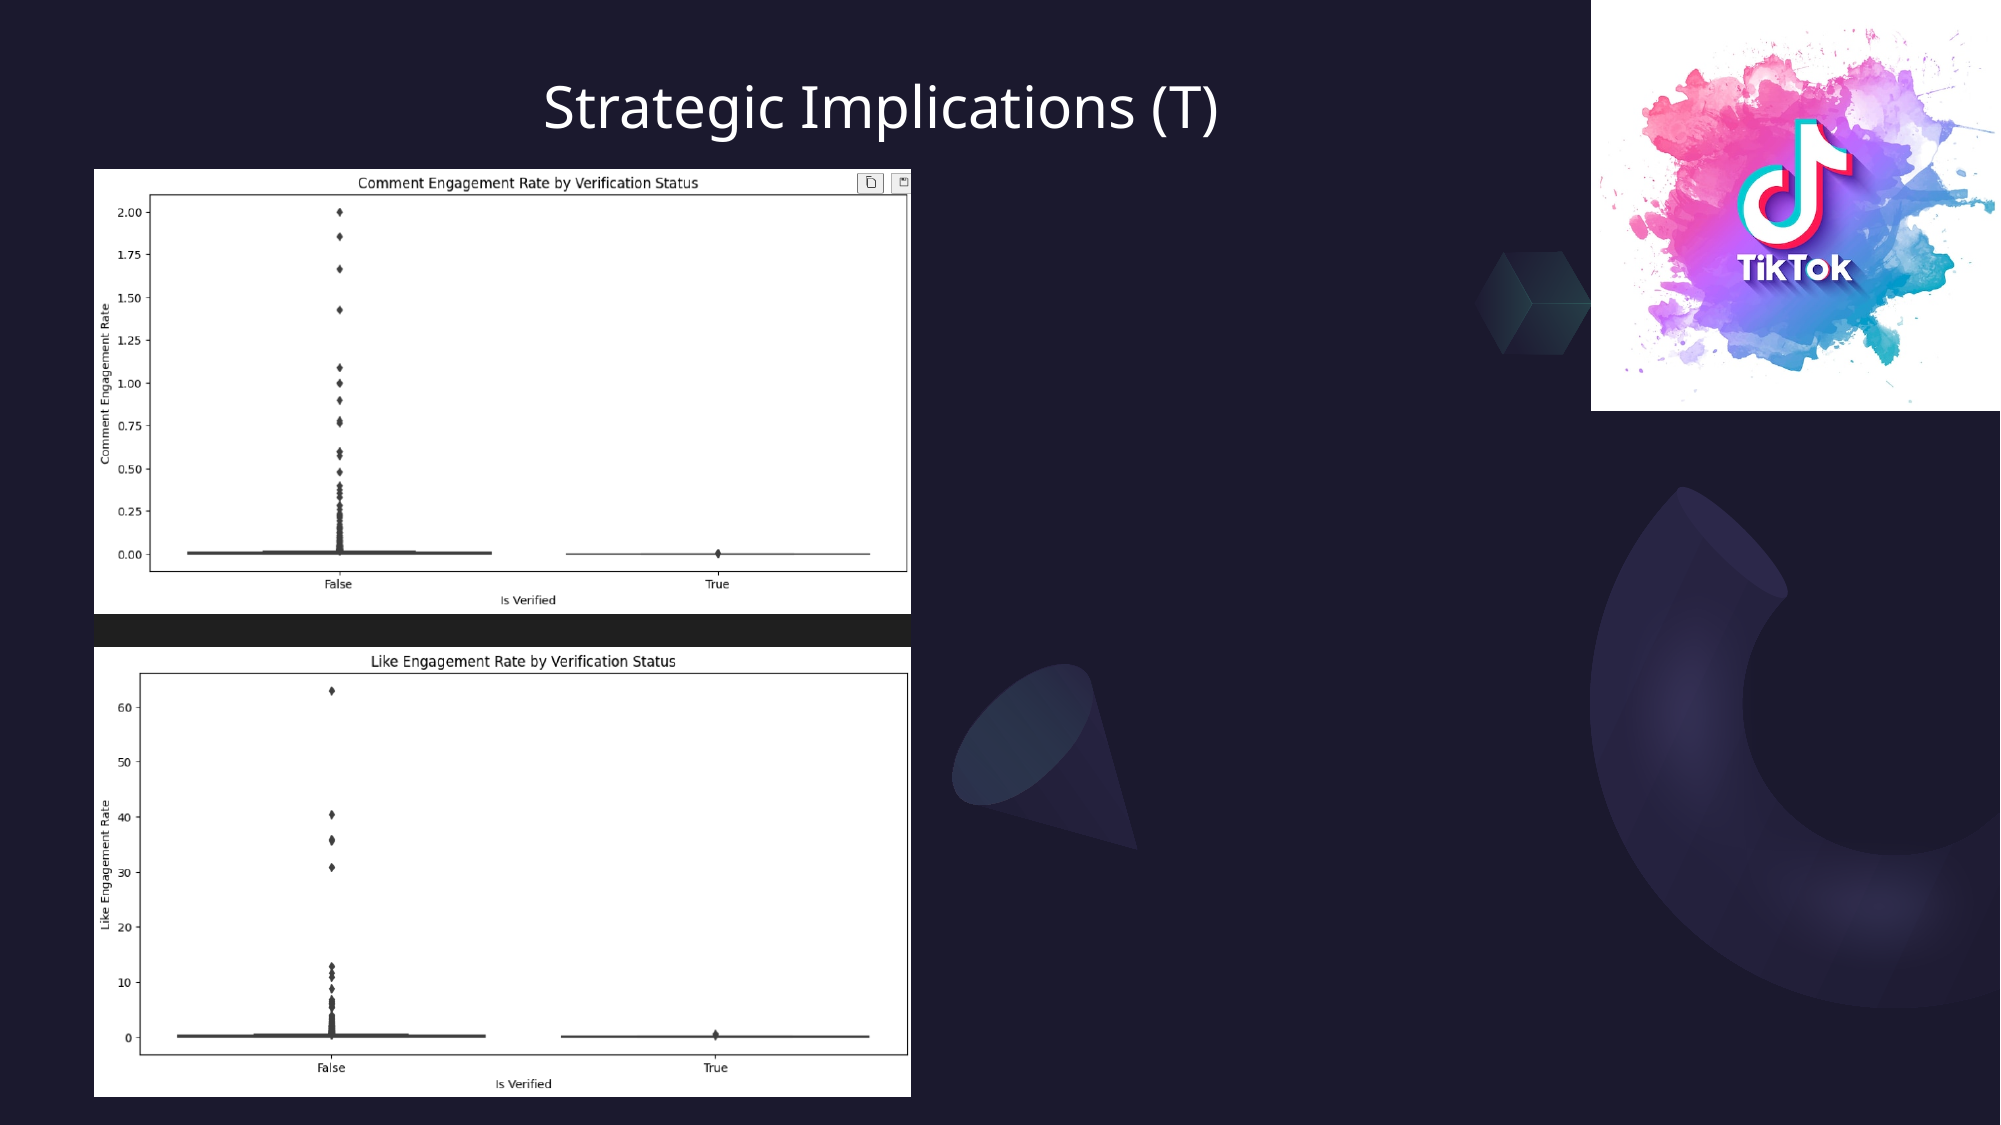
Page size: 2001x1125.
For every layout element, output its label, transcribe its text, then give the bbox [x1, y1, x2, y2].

text_box Strategic Implications (T) [529, 62, 1234, 147]
picture [94, 169, 911, 1097]
picture [1591, 0, 2000, 411]
